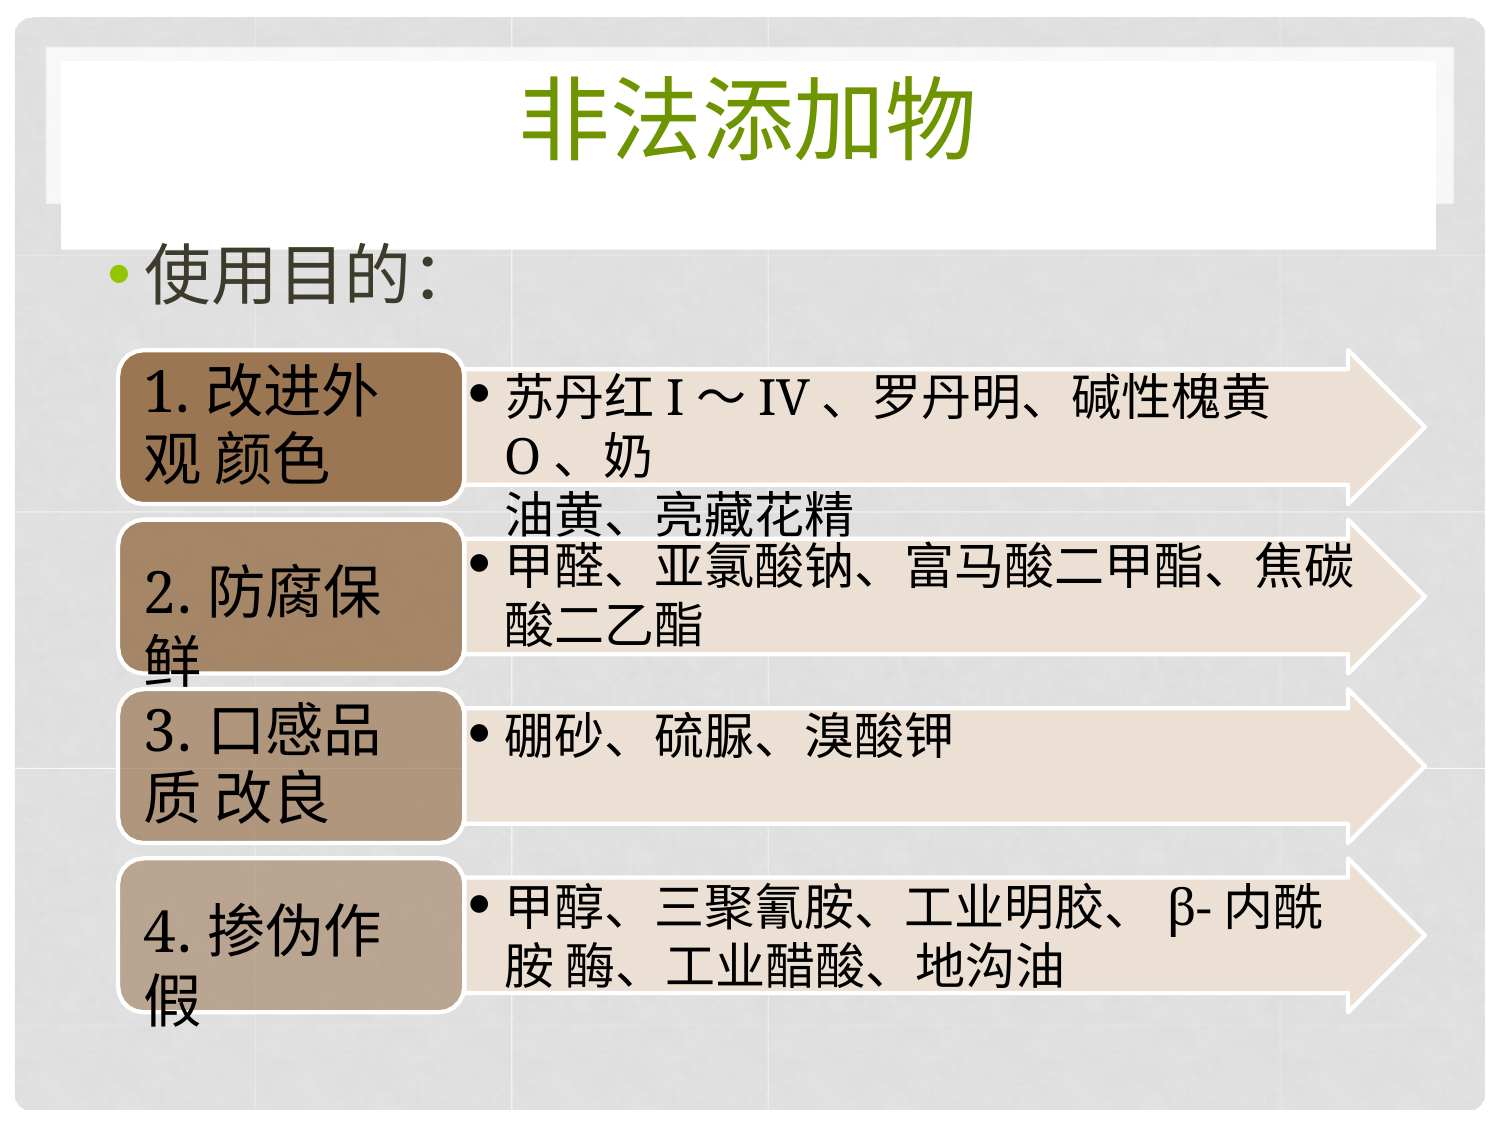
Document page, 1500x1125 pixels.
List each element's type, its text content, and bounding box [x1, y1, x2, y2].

text_box 使用目的： [105, 231, 481, 314]
text_box 4.掺伪作假 [140, 1024, 422, 1035]
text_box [469, 517, 1428, 677]
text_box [115, 686, 467, 846]
text_box [14, 16, 1485, 1110]
text_box [44, 45, 1455, 205]
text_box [468, 347, 1428, 507]
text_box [468, 855, 1428, 1015]
title 非法添加物 [61, 61, 1436, 250]
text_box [115, 347, 467, 507]
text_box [468, 686, 1428, 846]
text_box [115, 517, 467, 677]
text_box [115, 855, 467, 1015]
